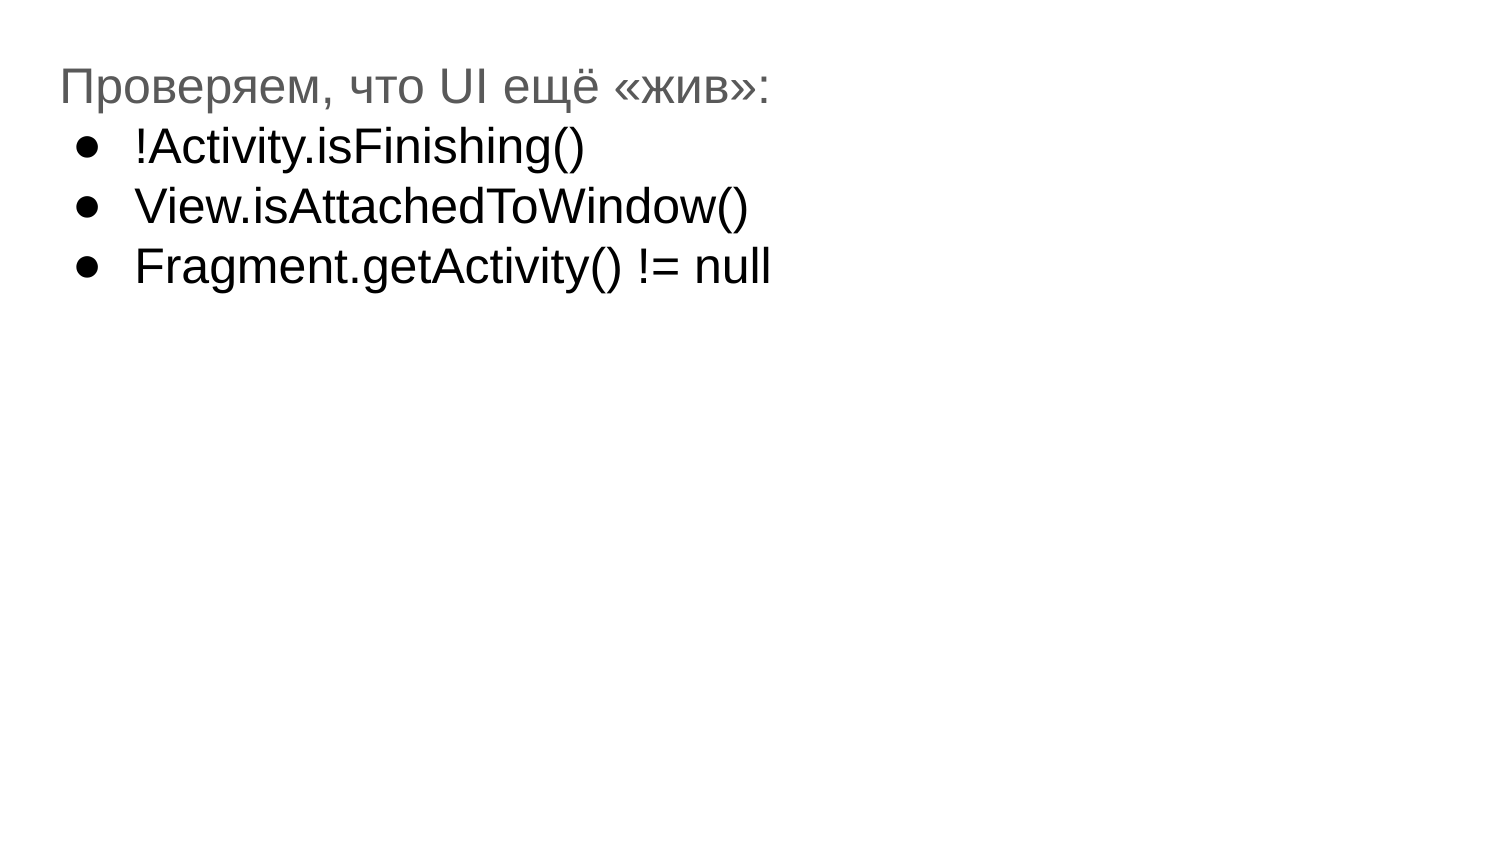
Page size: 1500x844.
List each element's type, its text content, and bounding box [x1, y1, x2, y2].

text_box Проверяем, что UI ещё «жив»: !Activity.isFinishing() View.isAttachedToWindow() Fragment.getActivity() != null [44, 38, 1456, 347]
